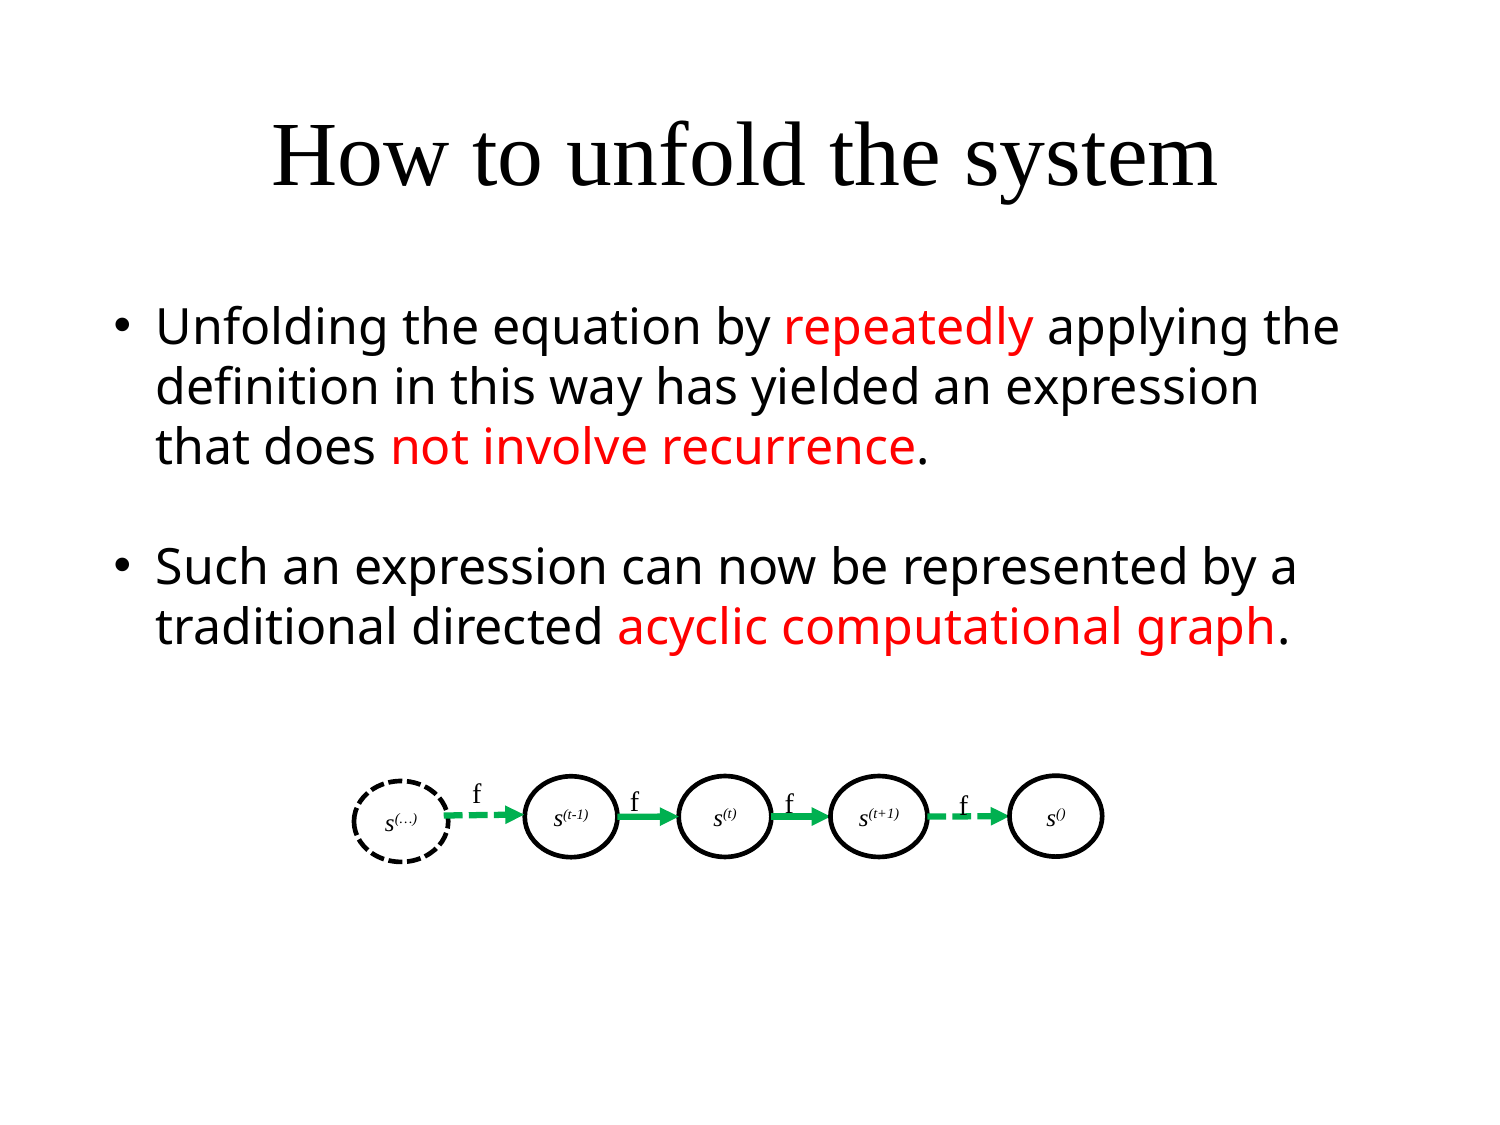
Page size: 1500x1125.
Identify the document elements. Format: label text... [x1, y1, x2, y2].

text_box f [457, 768, 496, 813]
text_box f [944, 825, 983, 829]
text_box s(t+1) [828, 773, 930, 860]
text_box f [769, 778, 808, 827]
text_box s(…) [351, 778, 451, 865]
text_box Unfolding the equation by repeatedly applying the definition in this way has yielded an expression that does not involve recurrence. Such an expression can now be represented by a traditional directed acyclic computational graph. [98, 287, 1371, 662]
text_box f [944, 780, 983, 814]
text_box s(t) [676, 773, 772, 860]
title How to unfold the system [98, 40, 1393, 258]
text_box s(t-1) [522, 774, 619, 860]
text_box f [615, 776, 653, 825]
